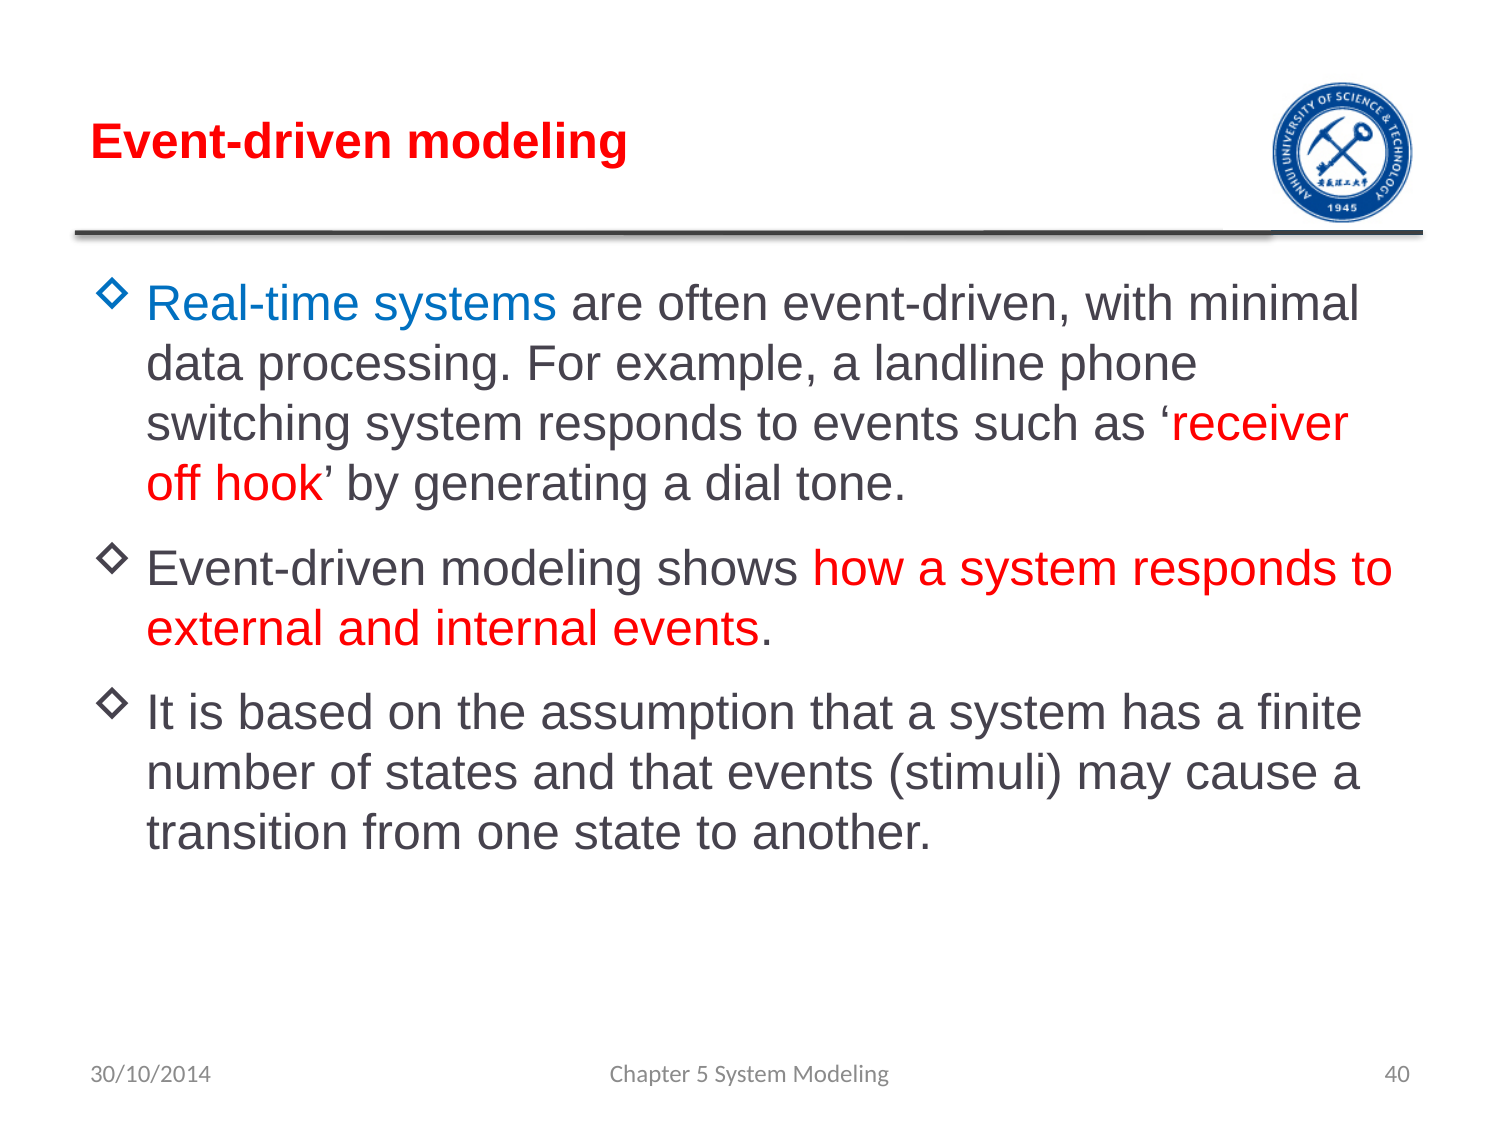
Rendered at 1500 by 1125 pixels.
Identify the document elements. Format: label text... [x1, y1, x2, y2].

slide_number 40 [1074, 1042, 1425, 1103]
footer Chapter 5 System Modeling [512, 1042, 988, 1103]
picture [1223, 34, 1430, 230]
list Real-time systems are often event-driven, with minimal data processing. For example, a landline phone switching system responds to events such as ‘receiver off hook’ by generating a dial tone. Event-driven modeling shows how a system responds to external and internal events. It is based on the assumption that a system has a finite number of states and that events (stimuli) may cause a transition from one state to another. [75, 262, 1425, 1005]
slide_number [75, 1042, 425, 1103]
title Event-driven modeling [74, 44, 1272, 233]
